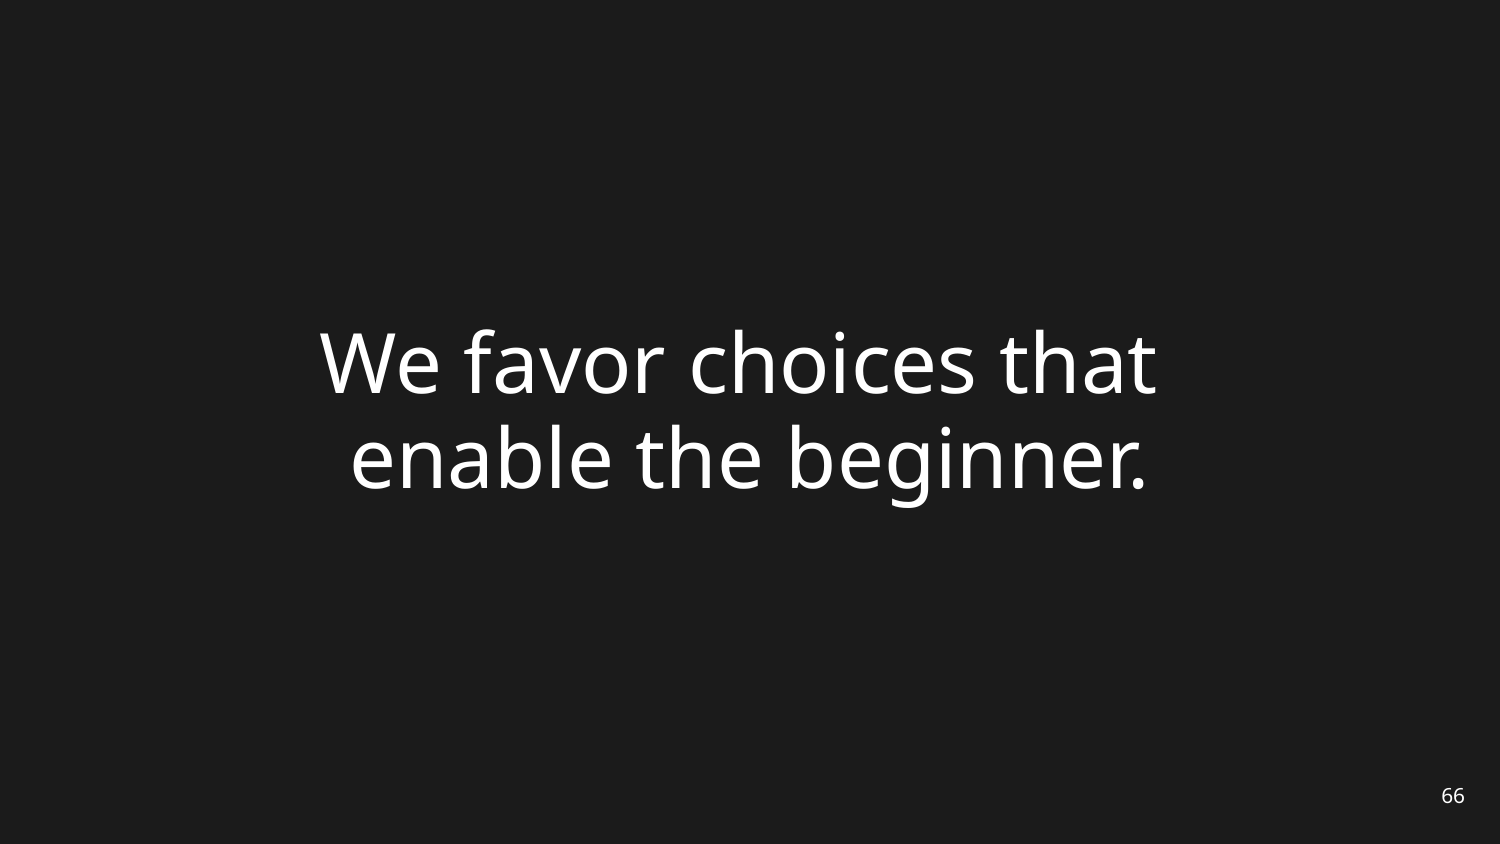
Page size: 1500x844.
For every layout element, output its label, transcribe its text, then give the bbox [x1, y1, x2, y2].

slide_number 66 [1389, 764, 1480, 830]
title We favor choices that enable the beginner. [51, 72, 1449, 753]
